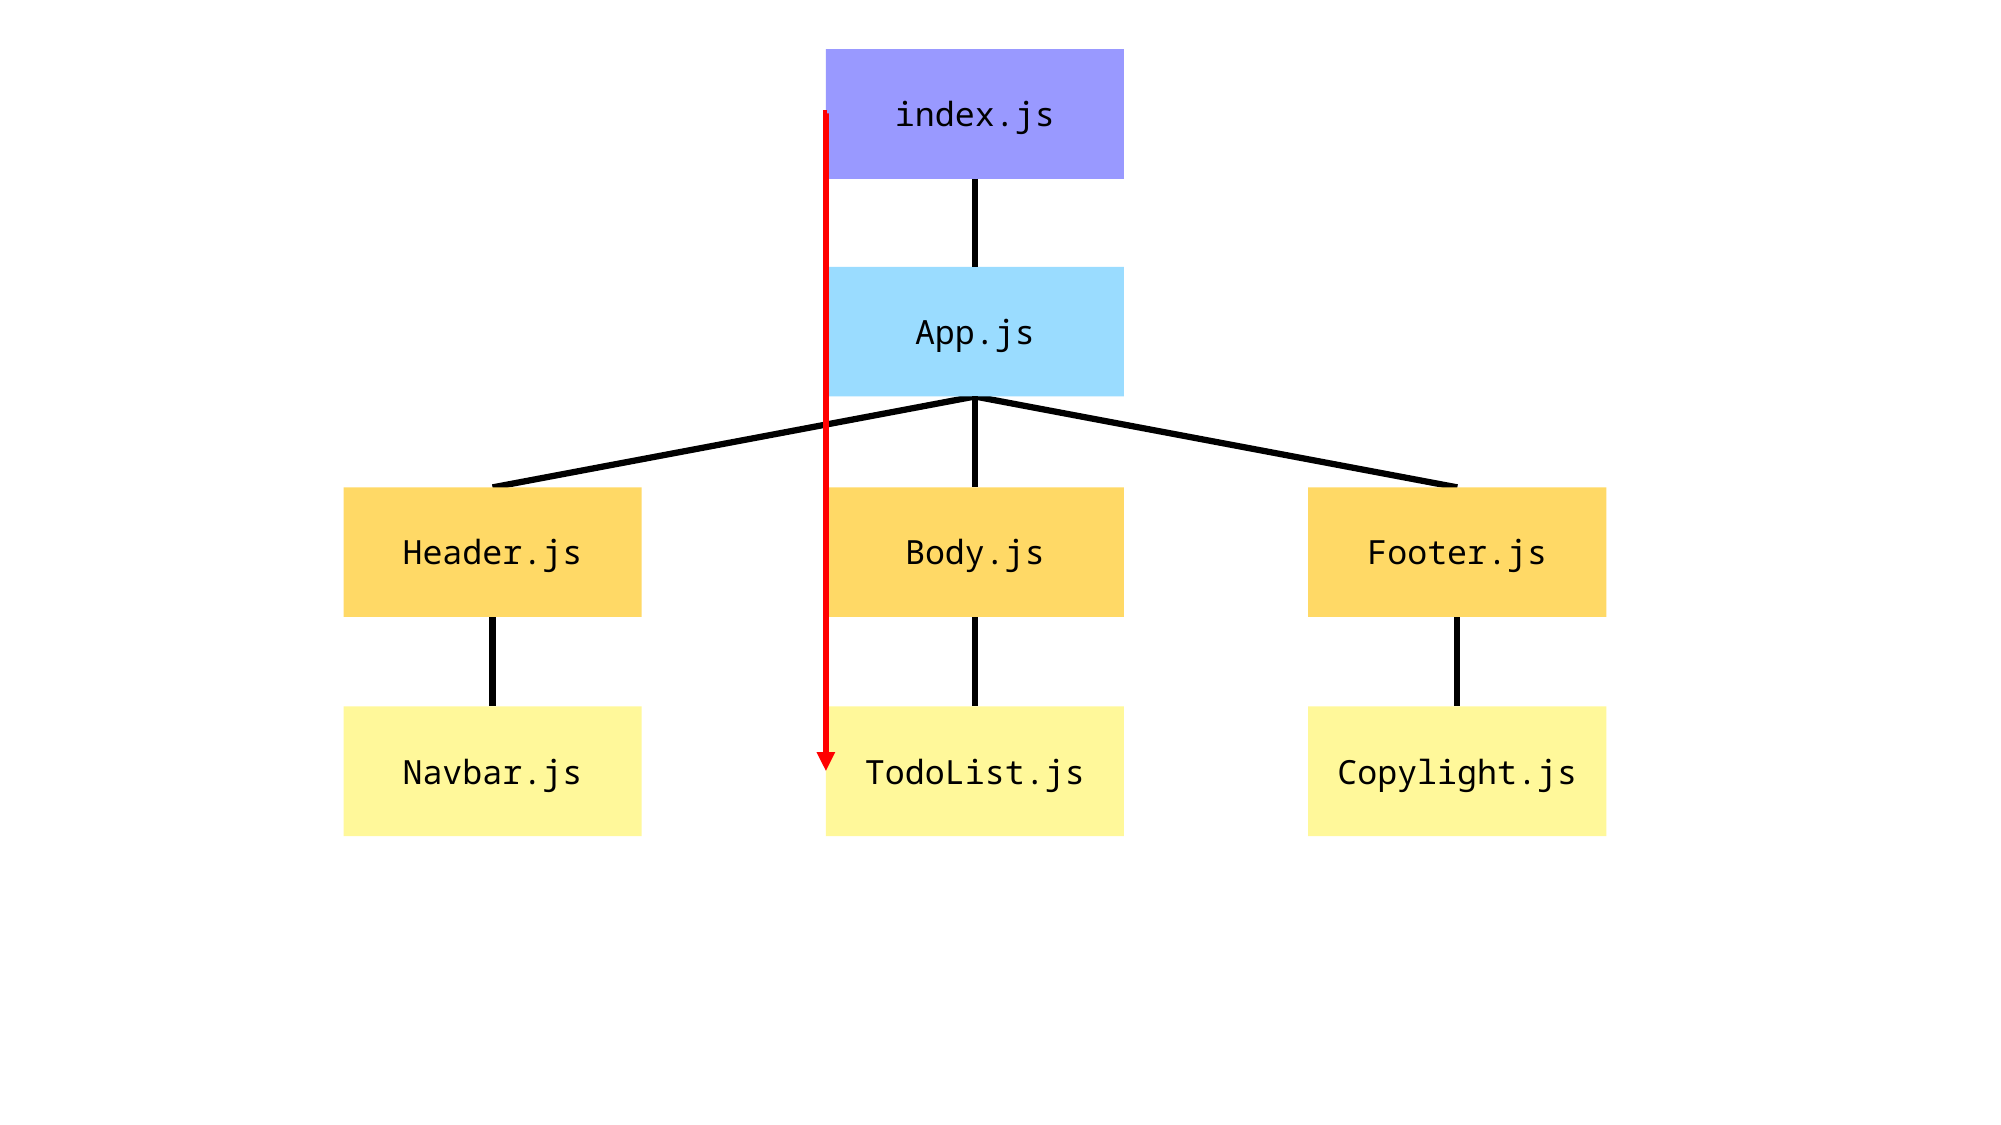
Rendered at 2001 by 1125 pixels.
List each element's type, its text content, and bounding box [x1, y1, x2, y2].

text_box [1307, 705, 1607, 837]
text_box [825, 48, 1125, 180]
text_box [492, 396, 825, 488]
text_box [829, 266, 1125, 396]
text_box Navbar.js [343, 743, 642, 799]
text_box TodoList.js [825, 743, 1124, 799]
text_box Header.js [343, 524, 642, 579]
text_box [829, 488, 1125, 618]
text_box [342, 486, 643, 618]
text_box [1307, 486, 1607, 618]
text_box [105, 14, 1845, 924]
text_box [825, 705, 1125, 837]
text_box App.js [829, 303, 1124, 359]
text_box Copylight.js [1308, 743, 1607, 799]
text_box Footer.js [1308, 524, 1607, 579]
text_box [976, 396, 1458, 488]
text_box index.js [825, 86, 1124, 141]
text_box [342, 705, 643, 837]
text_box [828, 396, 974, 488]
text_box Body.js [829, 524, 1124, 579]
